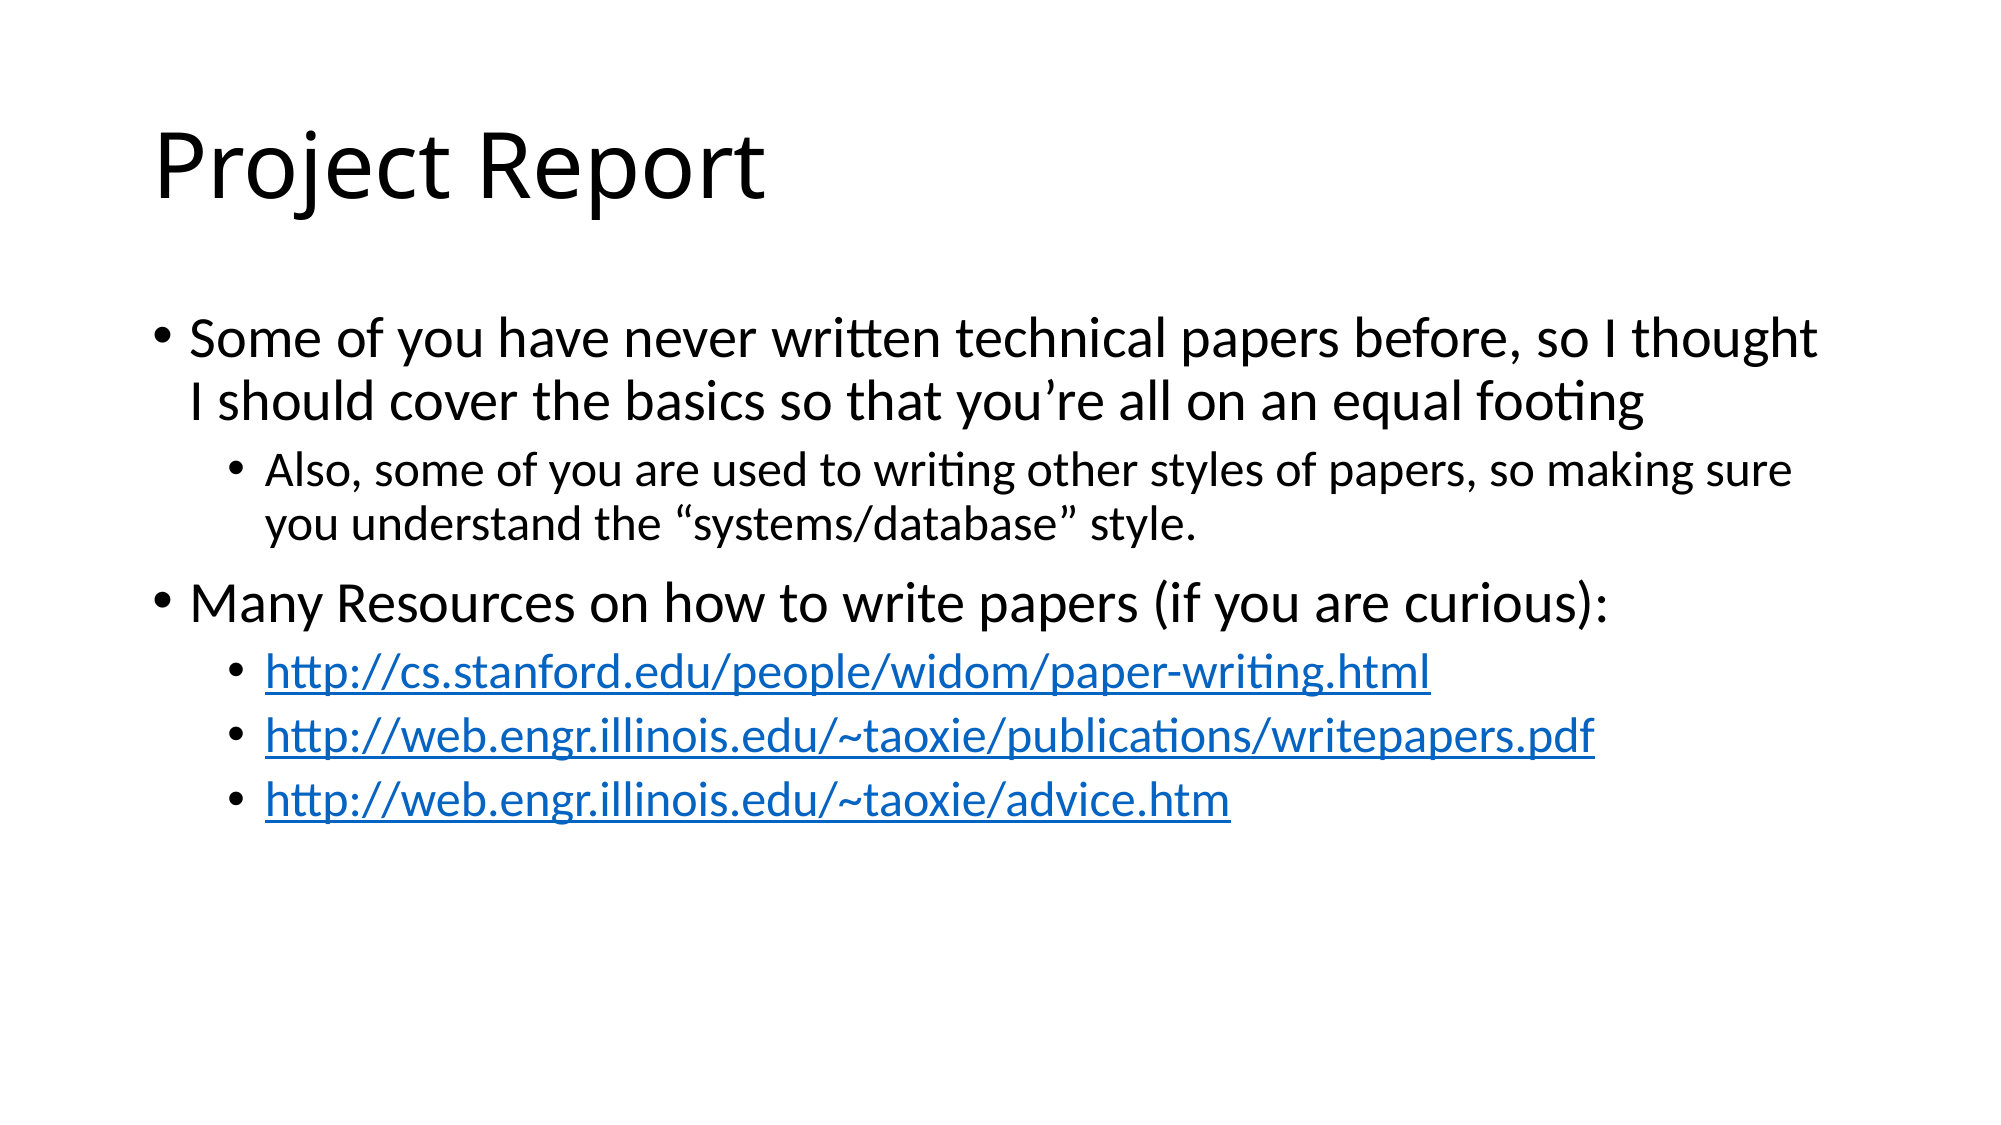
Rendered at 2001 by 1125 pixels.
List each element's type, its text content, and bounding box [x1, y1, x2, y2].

list Some of you have never written technical papers before, so I thought I should cover the basics so that you’re all on an equal footing Also, some of you are used to writing other styles of papers, so making sure you understand the “systems/database” style. Many Resources on how to write papers (if you are curious): http://cs.stanford.edu/people/widom/paper-writing.html http://web.engr.illinois.edu/~taoxie/publications/writepapers.pdf http://web.engr.illinois.edu/~taoxie/advice.htm [137, 299, 1863, 1014]
title Project Report [137, 59, 1863, 278]
